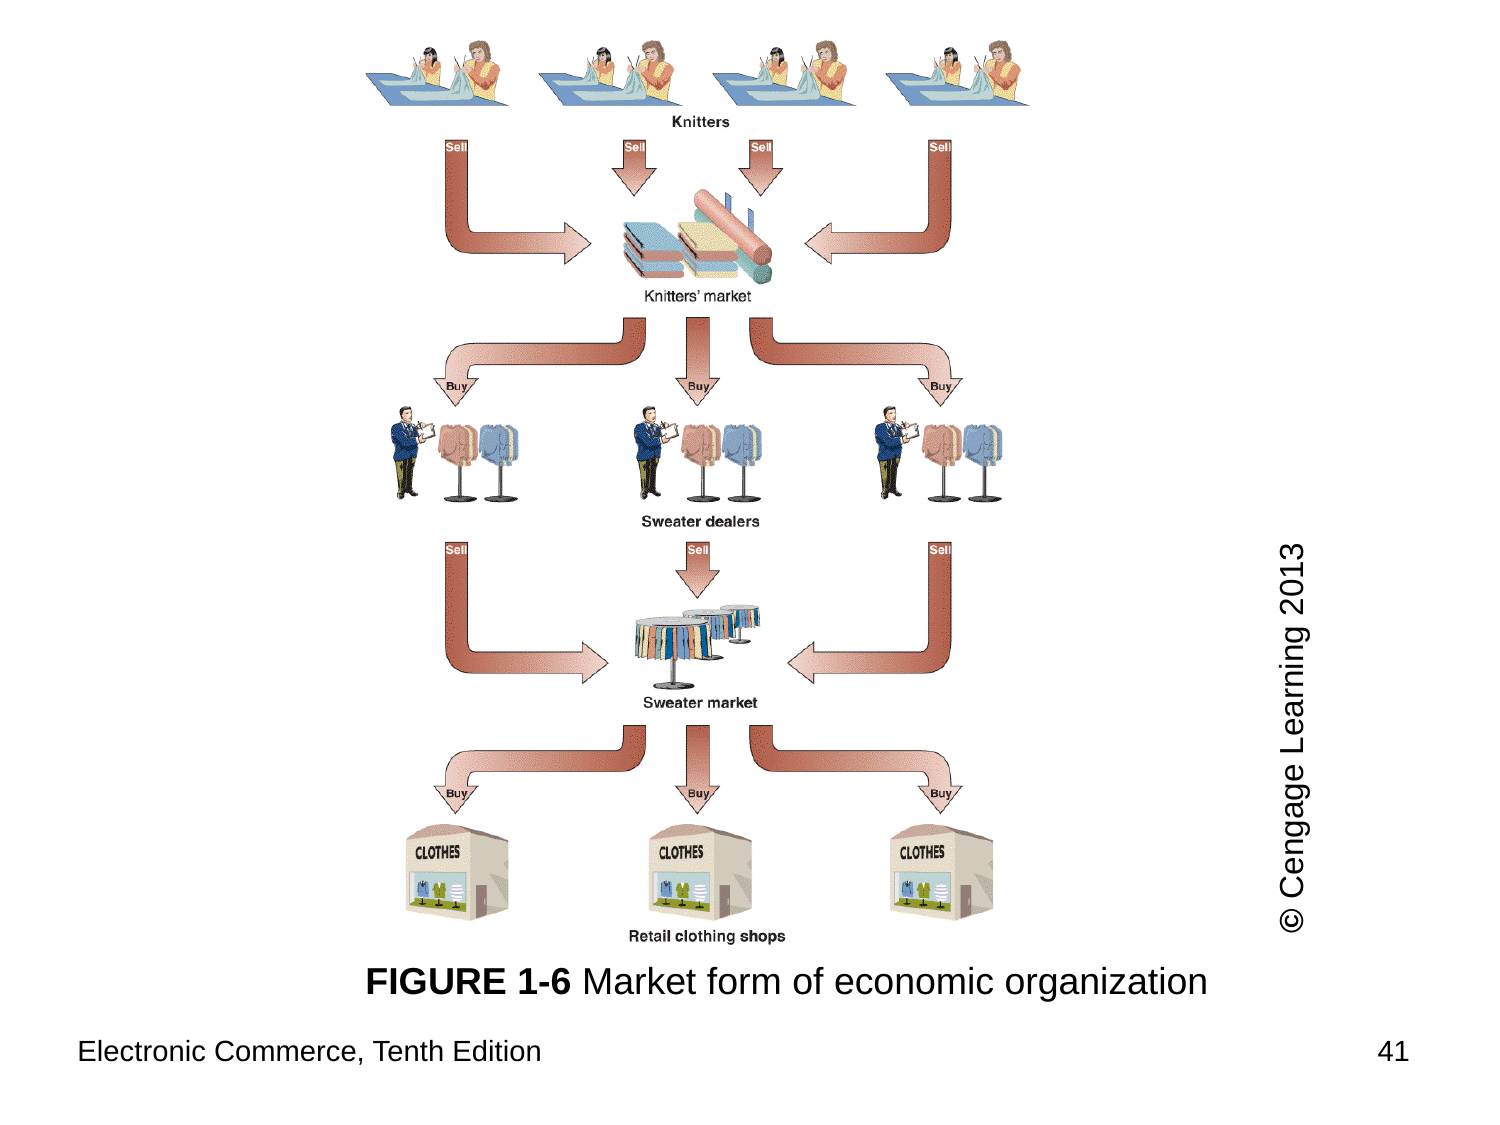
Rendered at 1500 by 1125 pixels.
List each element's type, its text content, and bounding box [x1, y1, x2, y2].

footer Electronic Commerce, Tenth Edition [62, 1024, 988, 1103]
picture [362, 37, 1043, 956]
text_box FIGURE 1-6 Market form of economic organization [350, 949, 1224, 1010]
slide_number 41 [1074, 1024, 1426, 1103]
text_box © Cengage Learning 2013 [1262, 527, 1318, 948]
